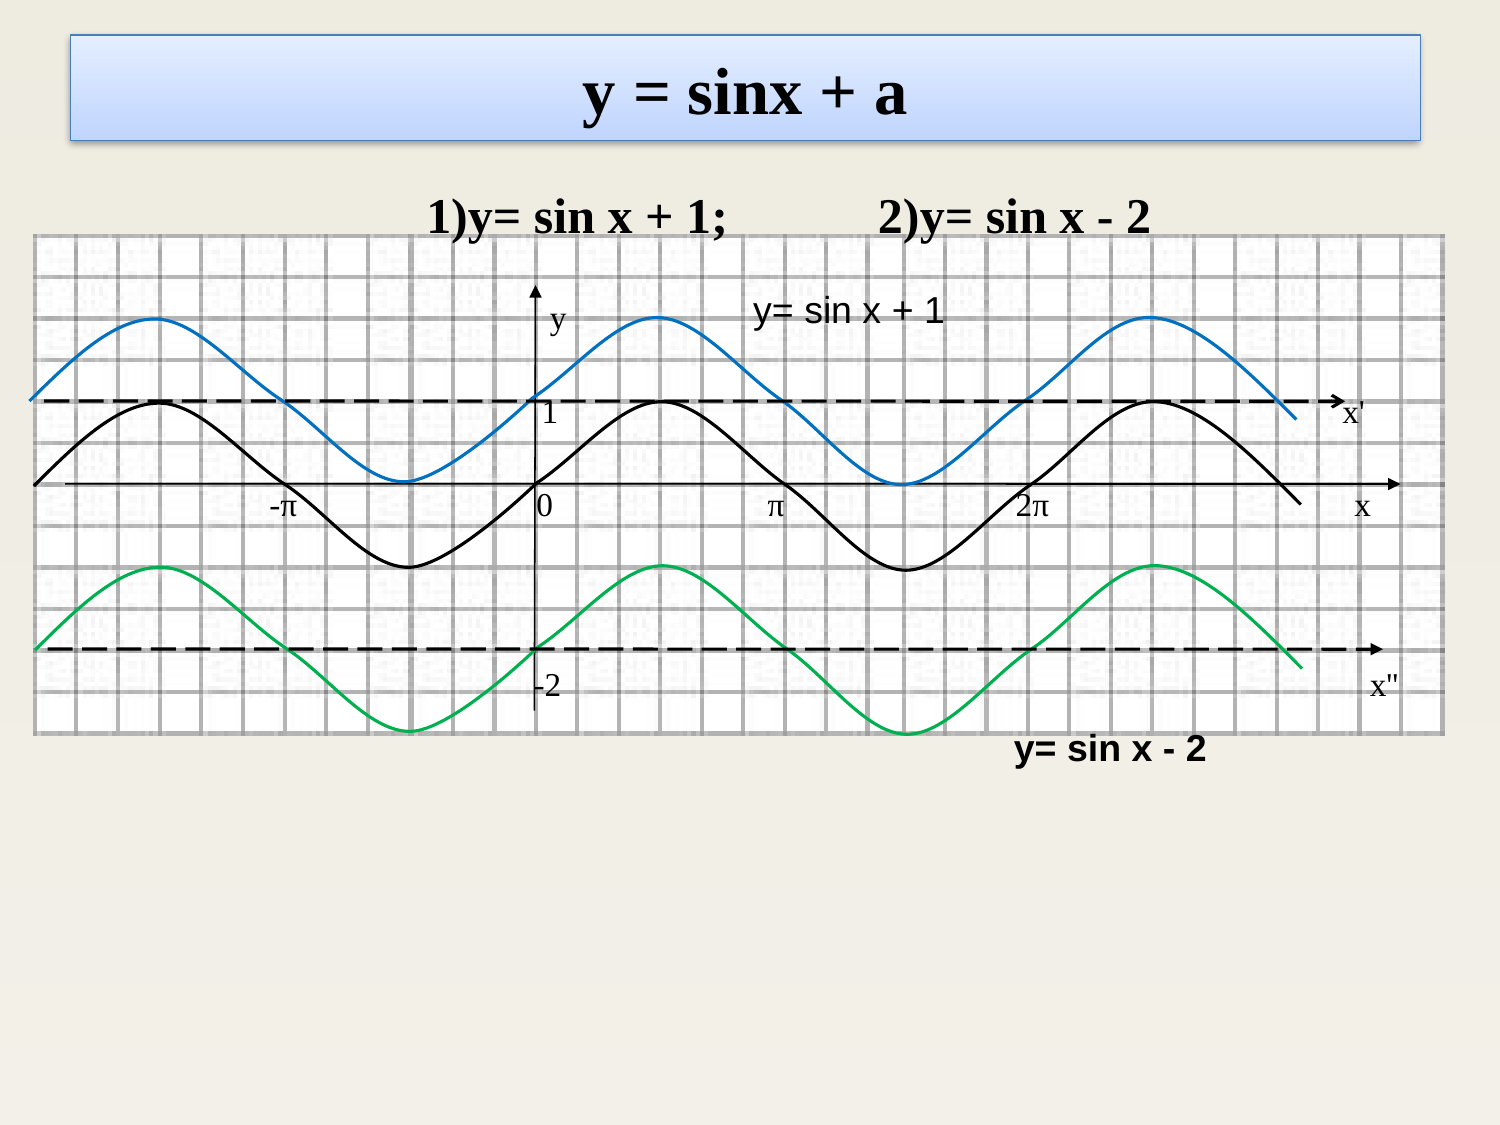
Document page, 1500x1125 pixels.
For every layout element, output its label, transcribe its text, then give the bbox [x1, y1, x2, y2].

list 1)y= sin x + 1; 2)y= sin x - 2 y 1 x' -π 0 π 2π x -2 x'' [23, 175, 1465, 1005]
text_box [32, 234, 1445, 736]
text_box y= sin x - 2 [999, 744, 1233, 776]
title у = sinx + a [70, 34, 1421, 141]
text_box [64, 284, 1401, 711]
